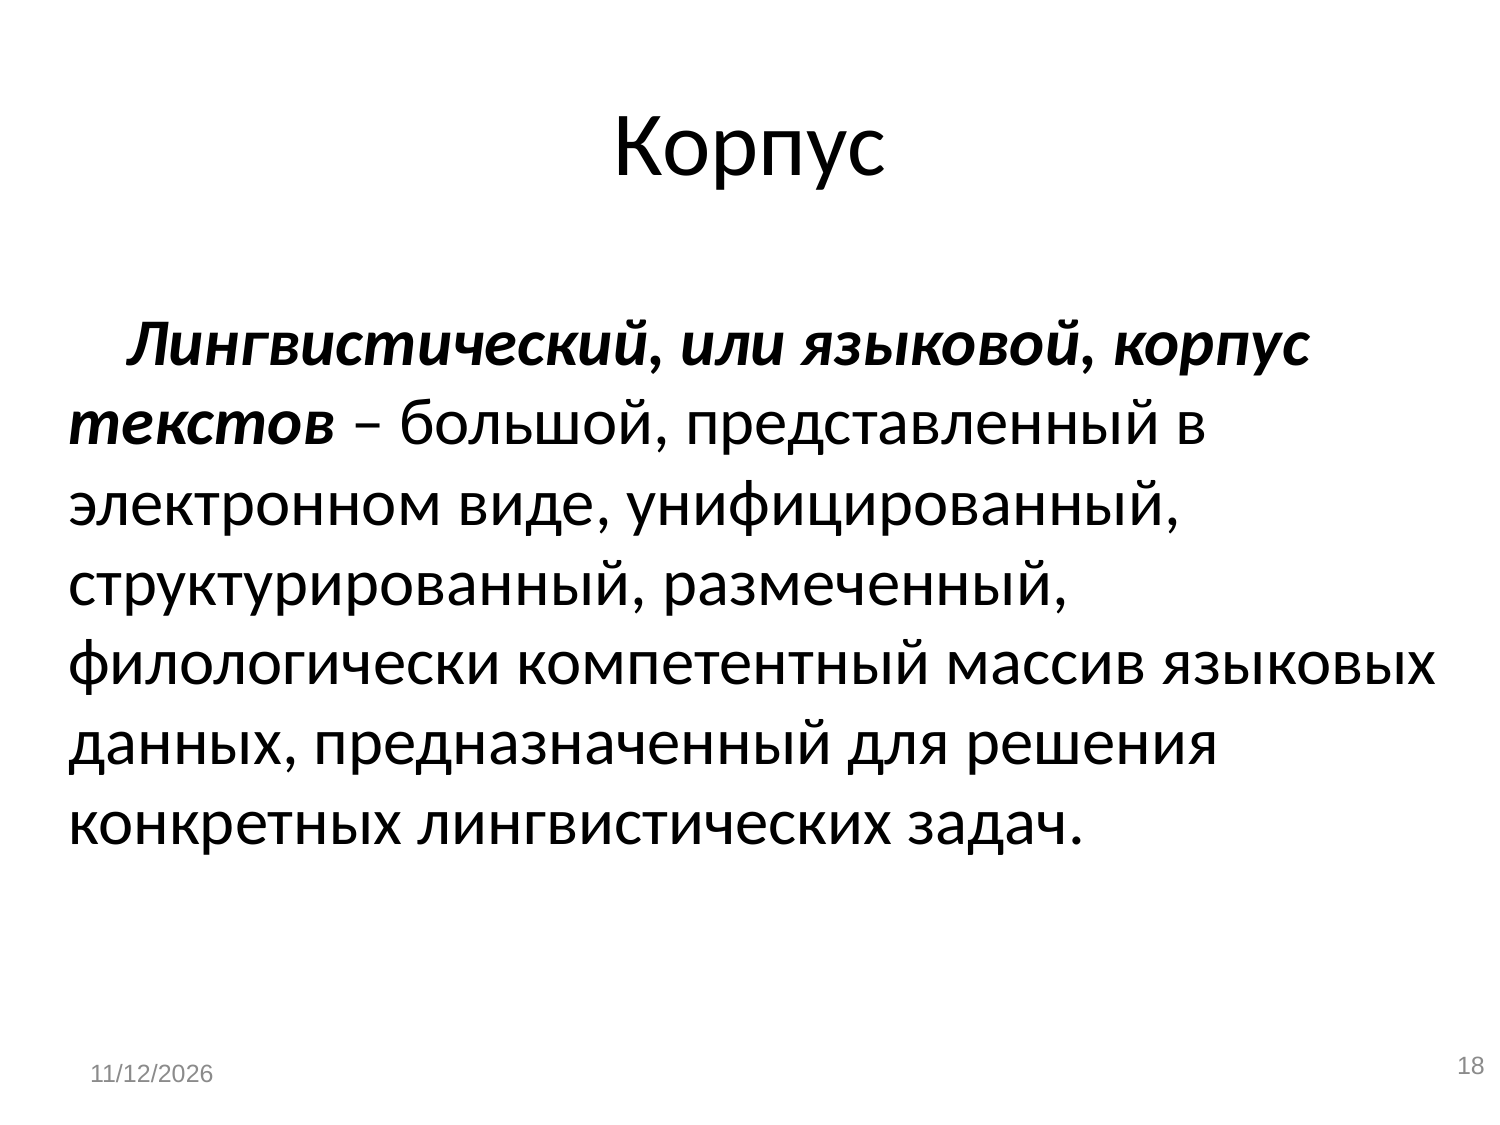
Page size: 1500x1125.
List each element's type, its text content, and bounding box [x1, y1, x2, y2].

title Корпус [75, 45, 1425, 233]
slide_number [75, 1042, 425, 1103]
slide_number 18 [1149, 1025, 1500, 1104]
list Лингвистический, или языковой, корпус текстов – большой, представленный в электронном виде, унифицированный, структурированный, размеченный, филологически компетентный массив языковых данных, предназначенный для решения конкретных лингвистических задач. [53, 290, 1455, 1024]
